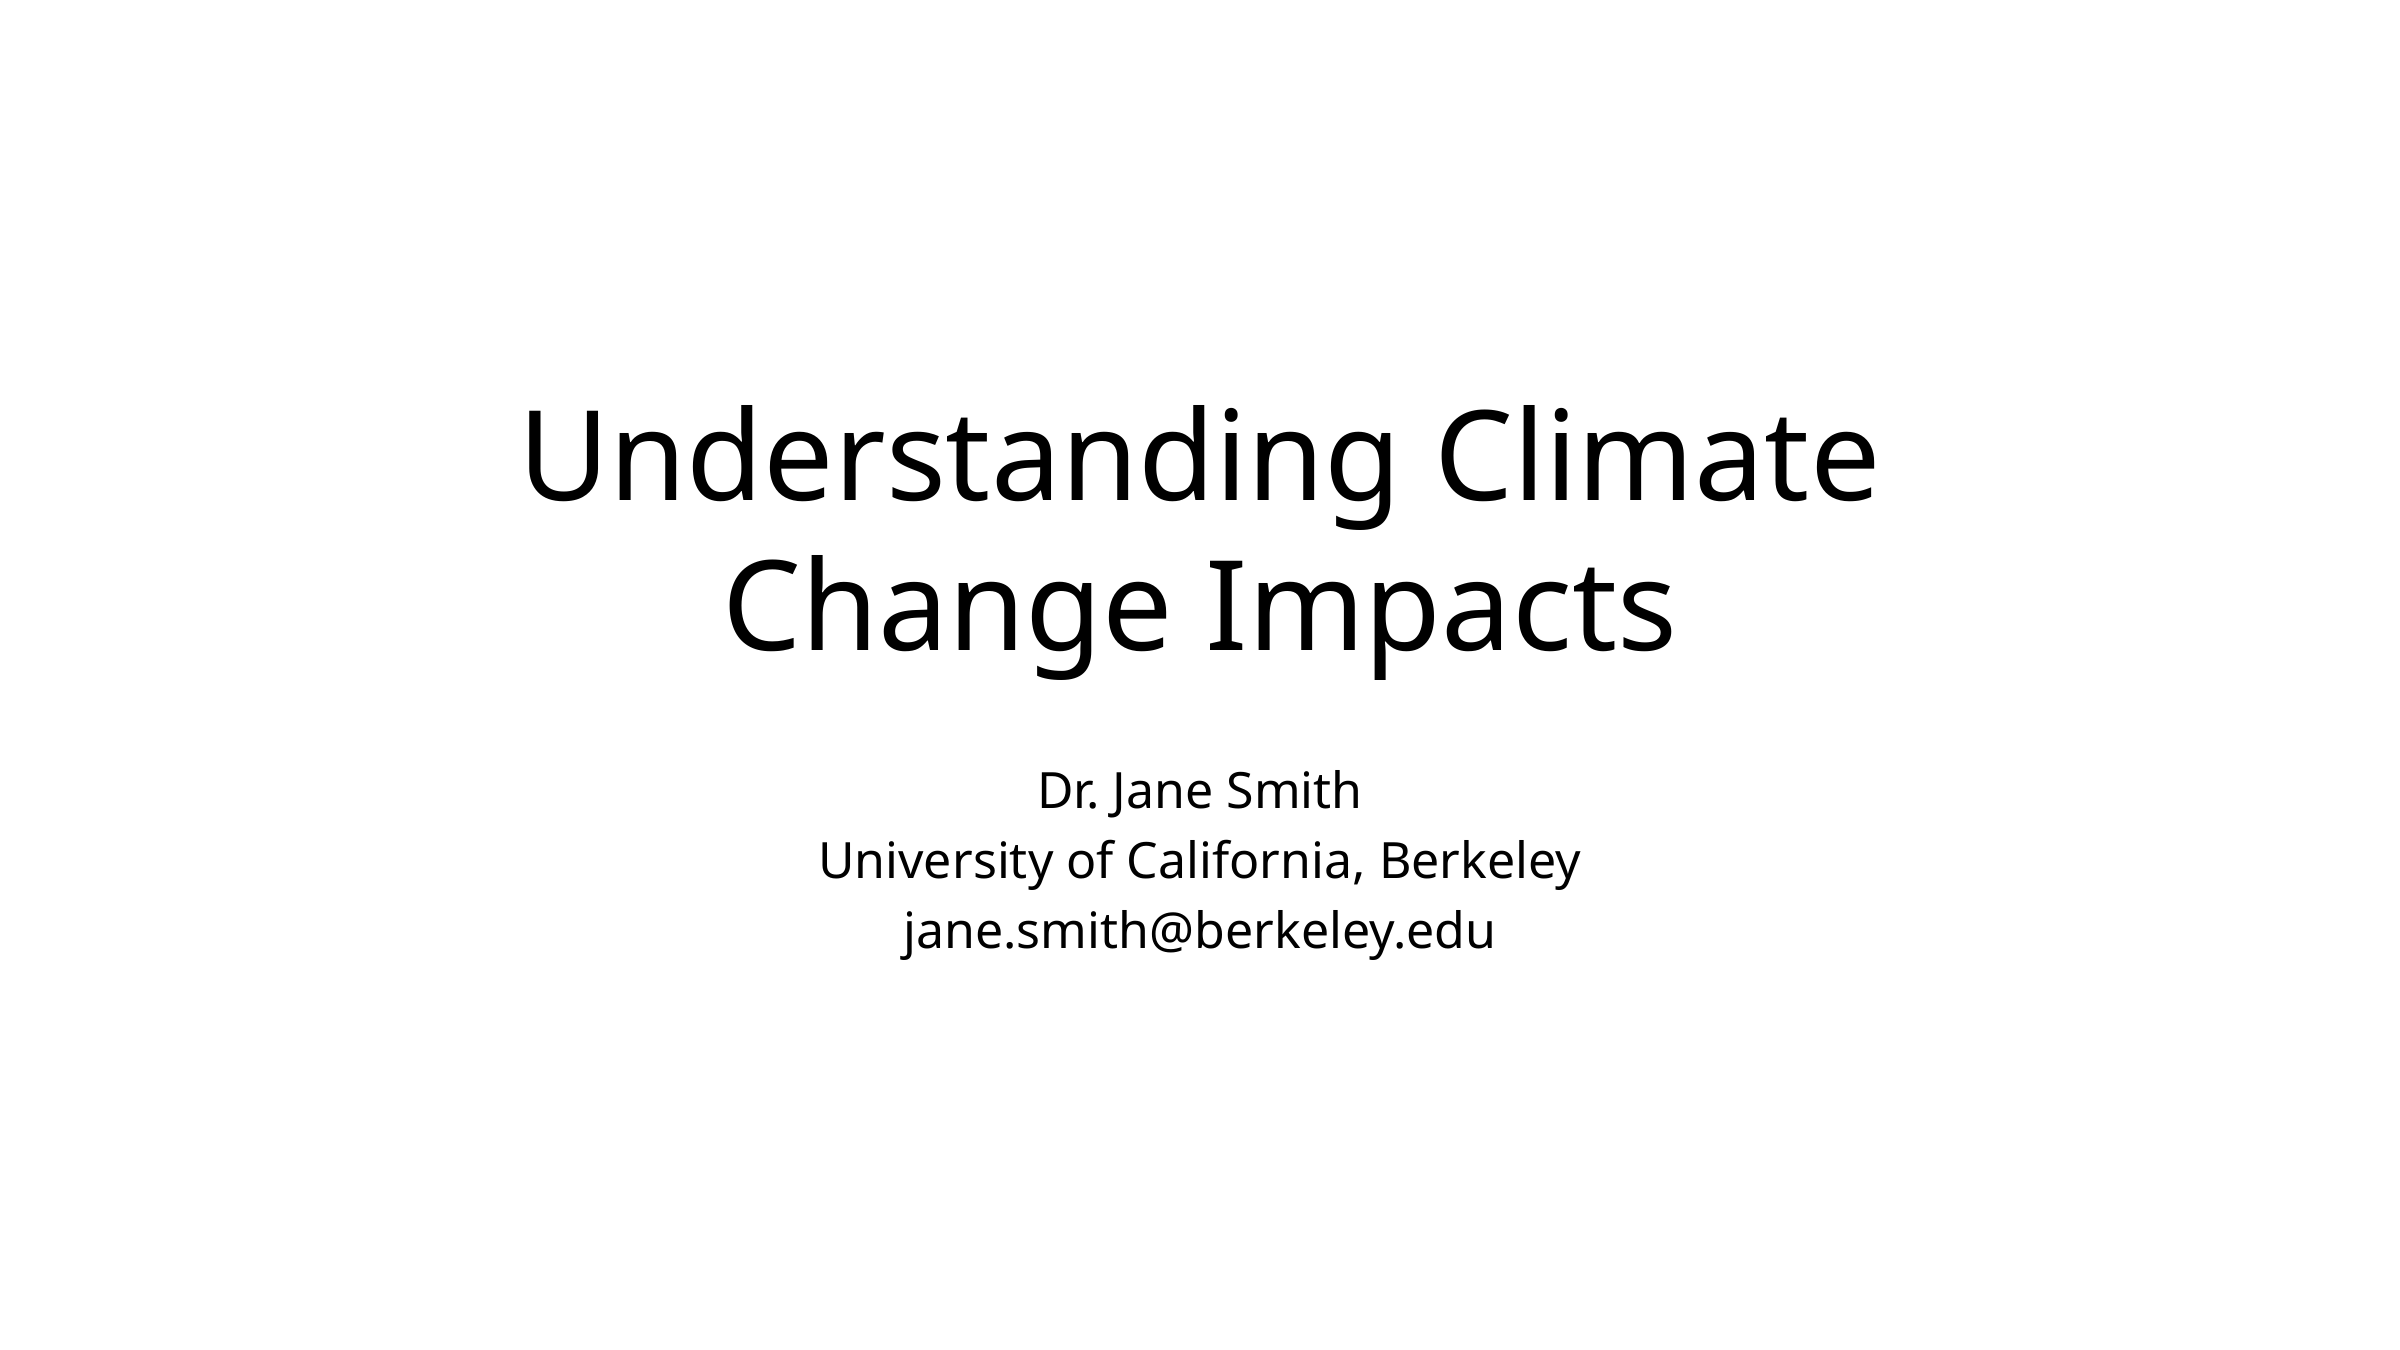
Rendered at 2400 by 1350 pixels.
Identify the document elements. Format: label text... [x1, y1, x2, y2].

subtitle Dr. Jane Smith University of California, Berkeley jane.smith@berkeley.edu [450, 750, 1950, 1023]
title Understanding Climate Change Impacts [450, 329, 1950, 721]
